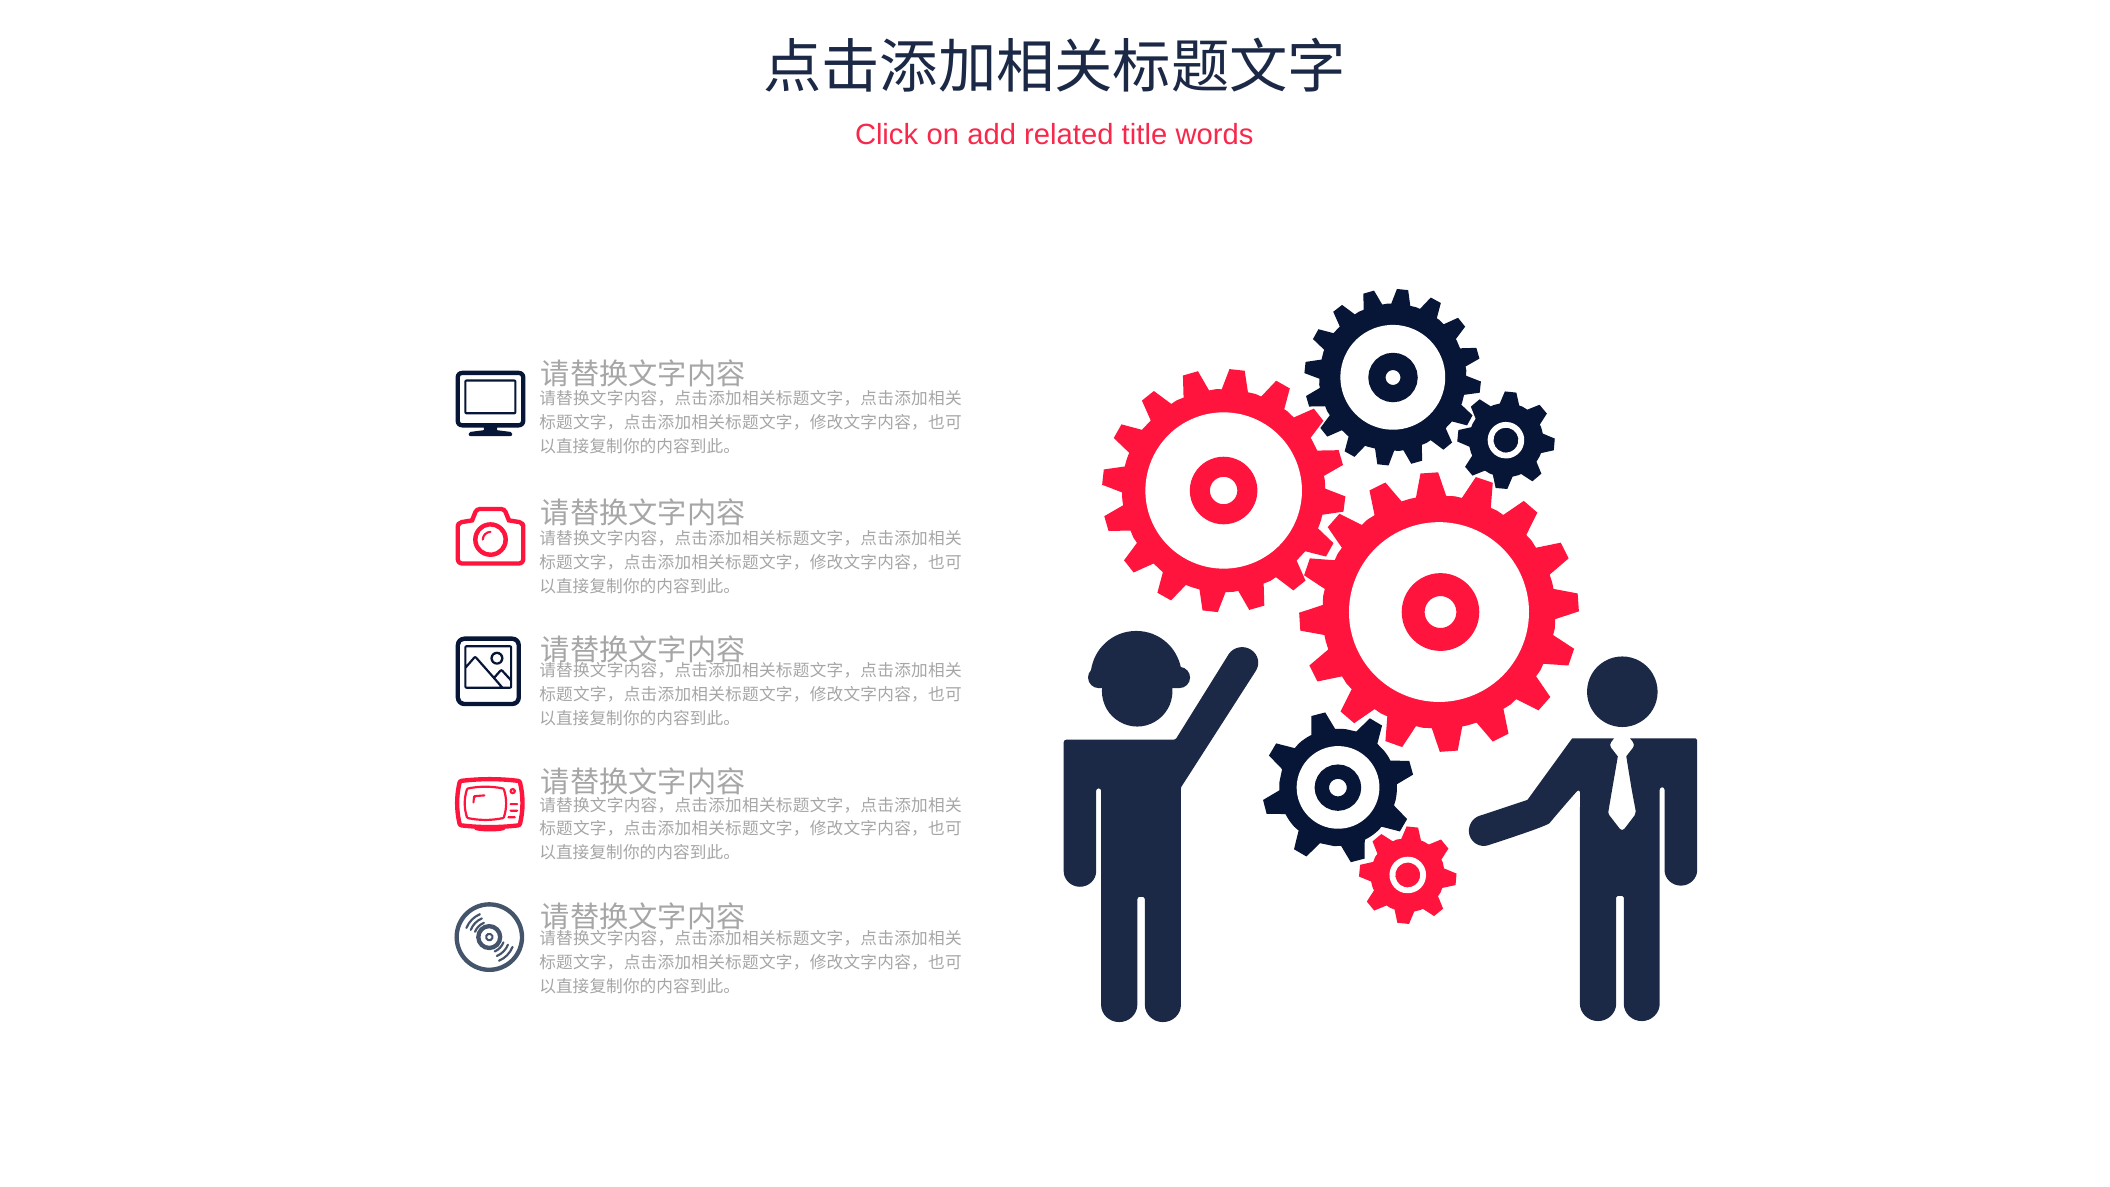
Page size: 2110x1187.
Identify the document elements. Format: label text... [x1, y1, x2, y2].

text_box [455, 636, 522, 707]
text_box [1063, 630, 1261, 1023]
text_box [1199, 466, 1248, 515]
text_box [1102, 369, 1346, 613]
text_box [1340, 324, 1446, 430]
text_box [1145, 412, 1302, 569]
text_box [454, 776, 525, 832]
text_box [1468, 656, 1698, 1022]
text_box [1296, 746, 1380, 829]
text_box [539, 487, 963, 597]
text_box 点击添加相关标题文字 [736, 29, 1374, 151]
text_box [1299, 472, 1579, 752]
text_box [539, 756, 963, 864]
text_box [539, 624, 963, 729]
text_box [539, 348, 963, 457]
text_box [1304, 288, 1481, 466]
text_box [539, 891, 963, 997]
text_box [1321, 771, 1355, 804]
text_box [1348, 522, 1530, 702]
text_box [1263, 712, 1414, 863]
text_box [1376, 361, 1410, 394]
text_box [1487, 421, 1525, 459]
text_box Click on add related title words [830, 111, 1279, 177]
text_box [1389, 856, 1427, 894]
text_box [1358, 826, 1457, 924]
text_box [455, 506, 526, 566]
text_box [455, 370, 526, 437]
text_box [1457, 391, 1555, 489]
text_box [454, 902, 525, 973]
text_box [1413, 584, 1468, 640]
